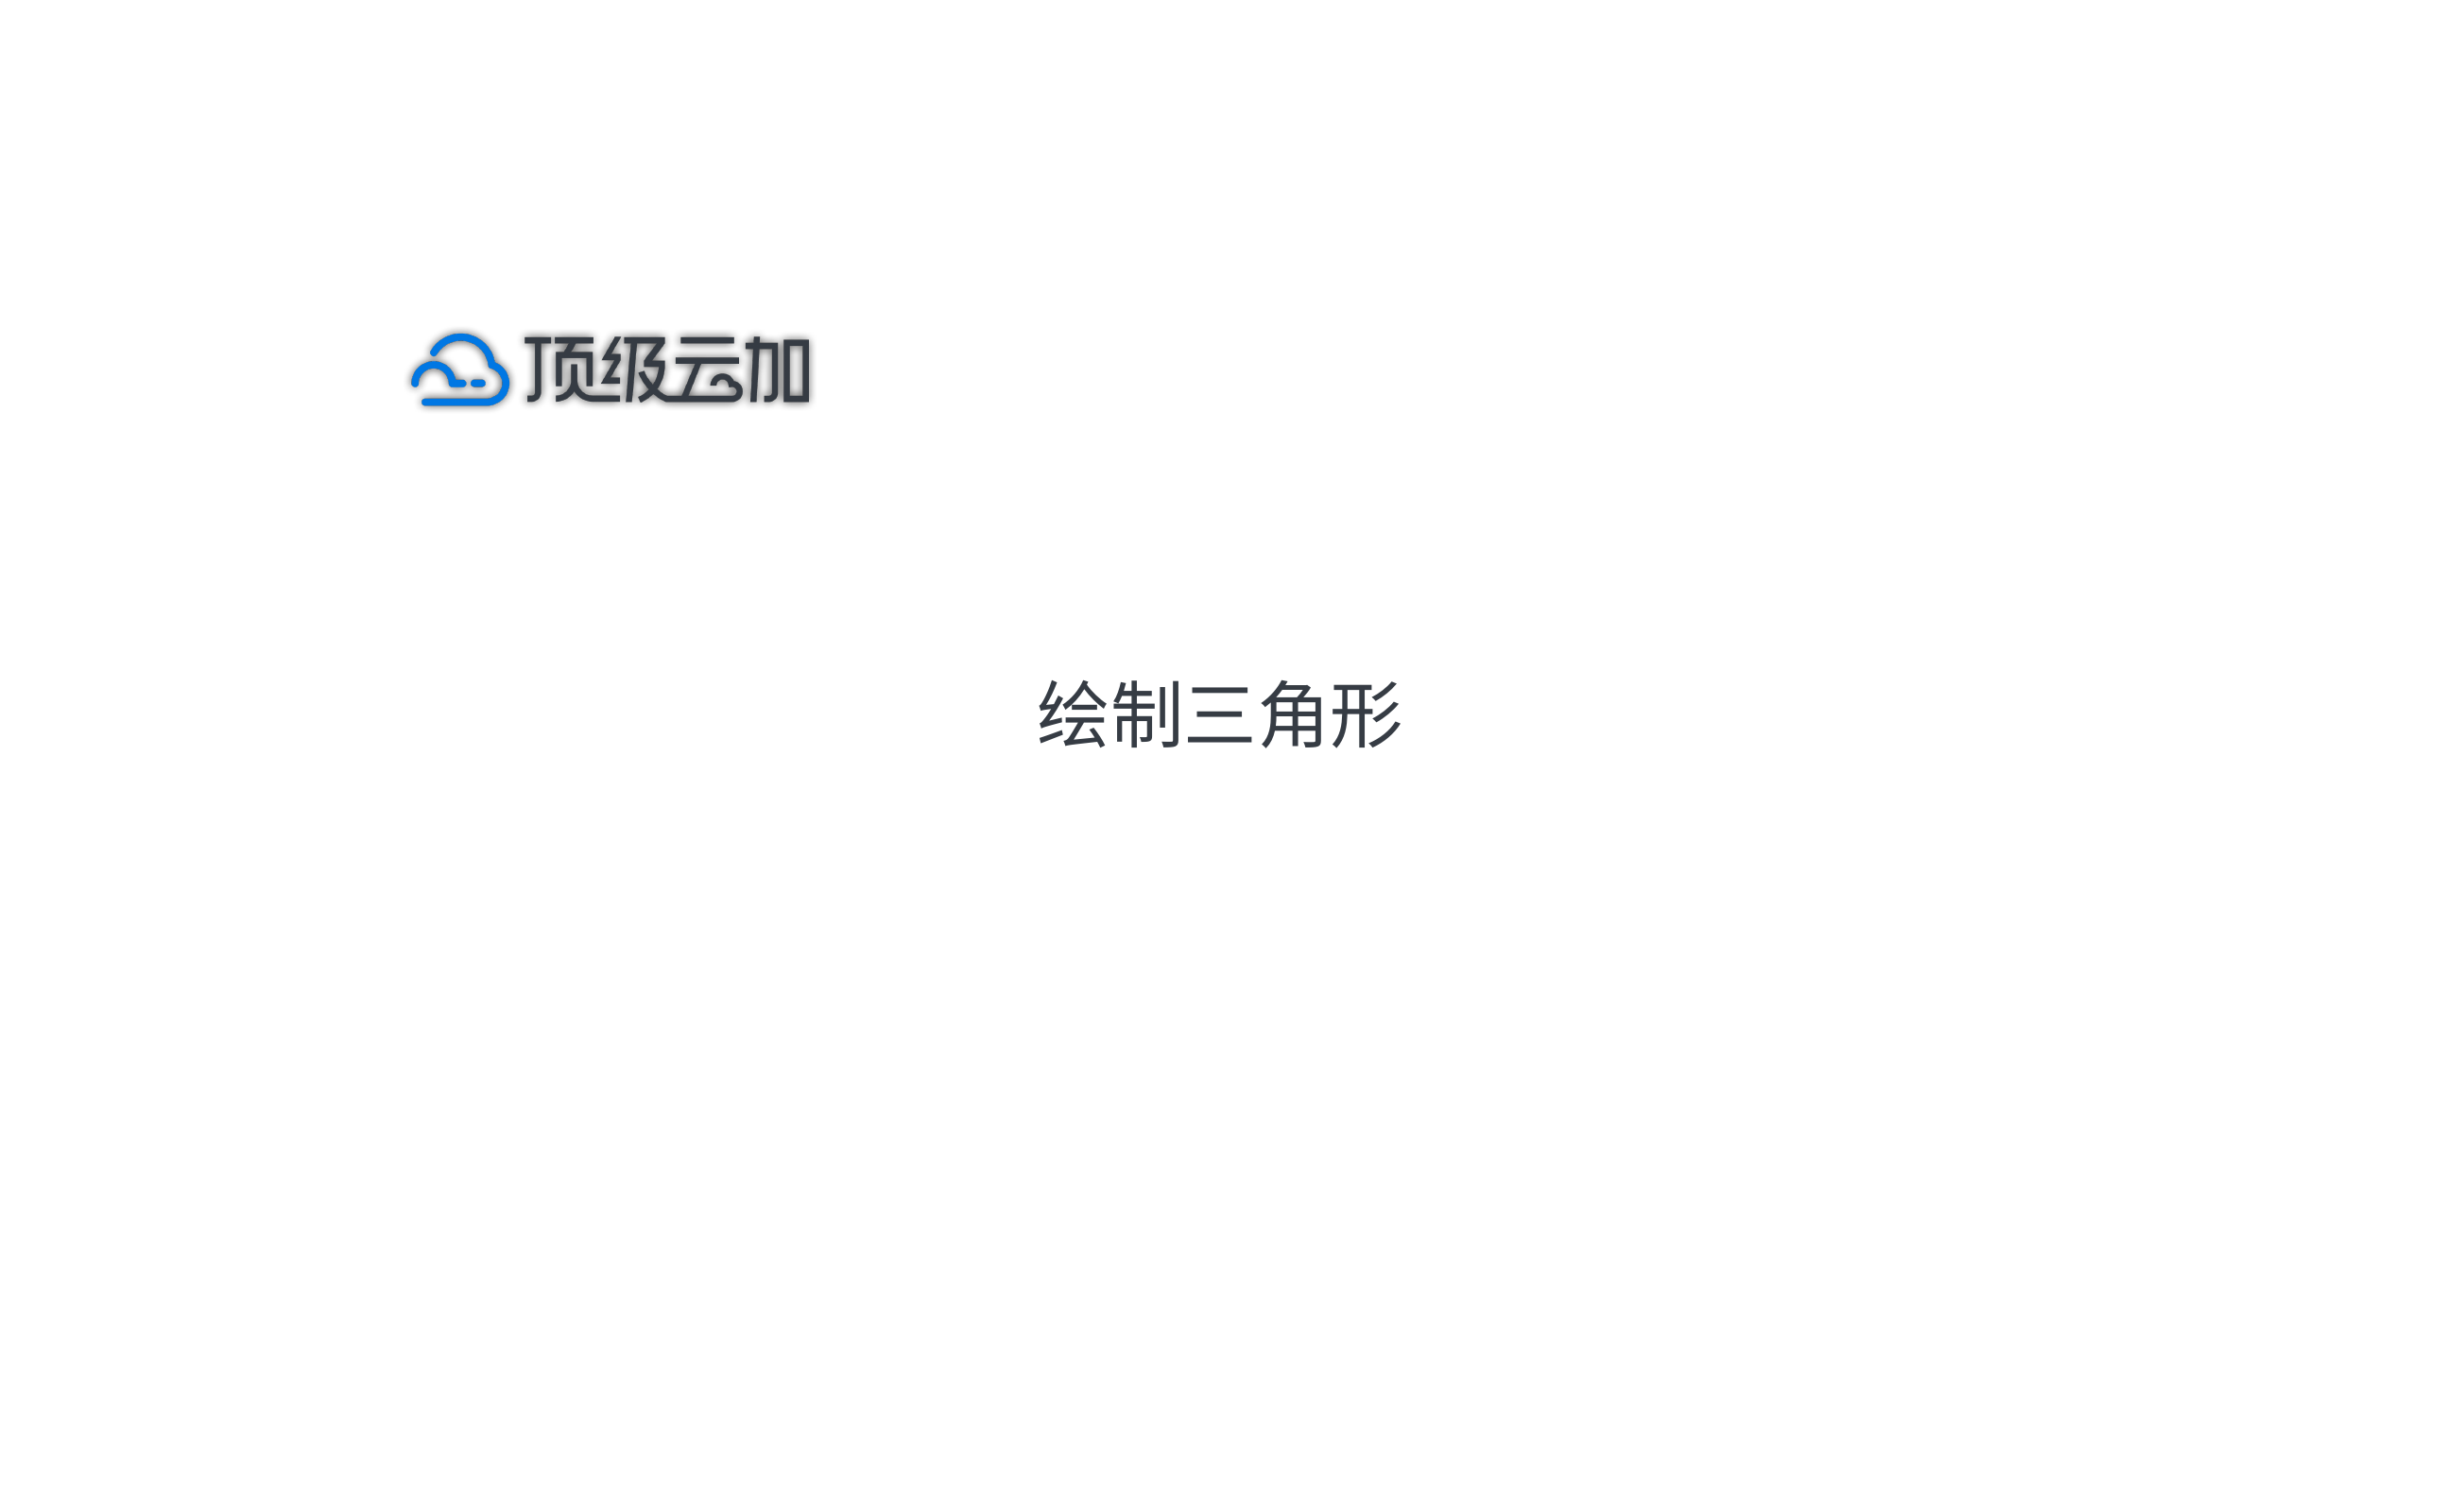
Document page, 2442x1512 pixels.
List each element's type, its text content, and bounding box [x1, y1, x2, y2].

picture [362, 220, 858, 520]
title 绘制三角形 [702, 680, 1739, 763]
